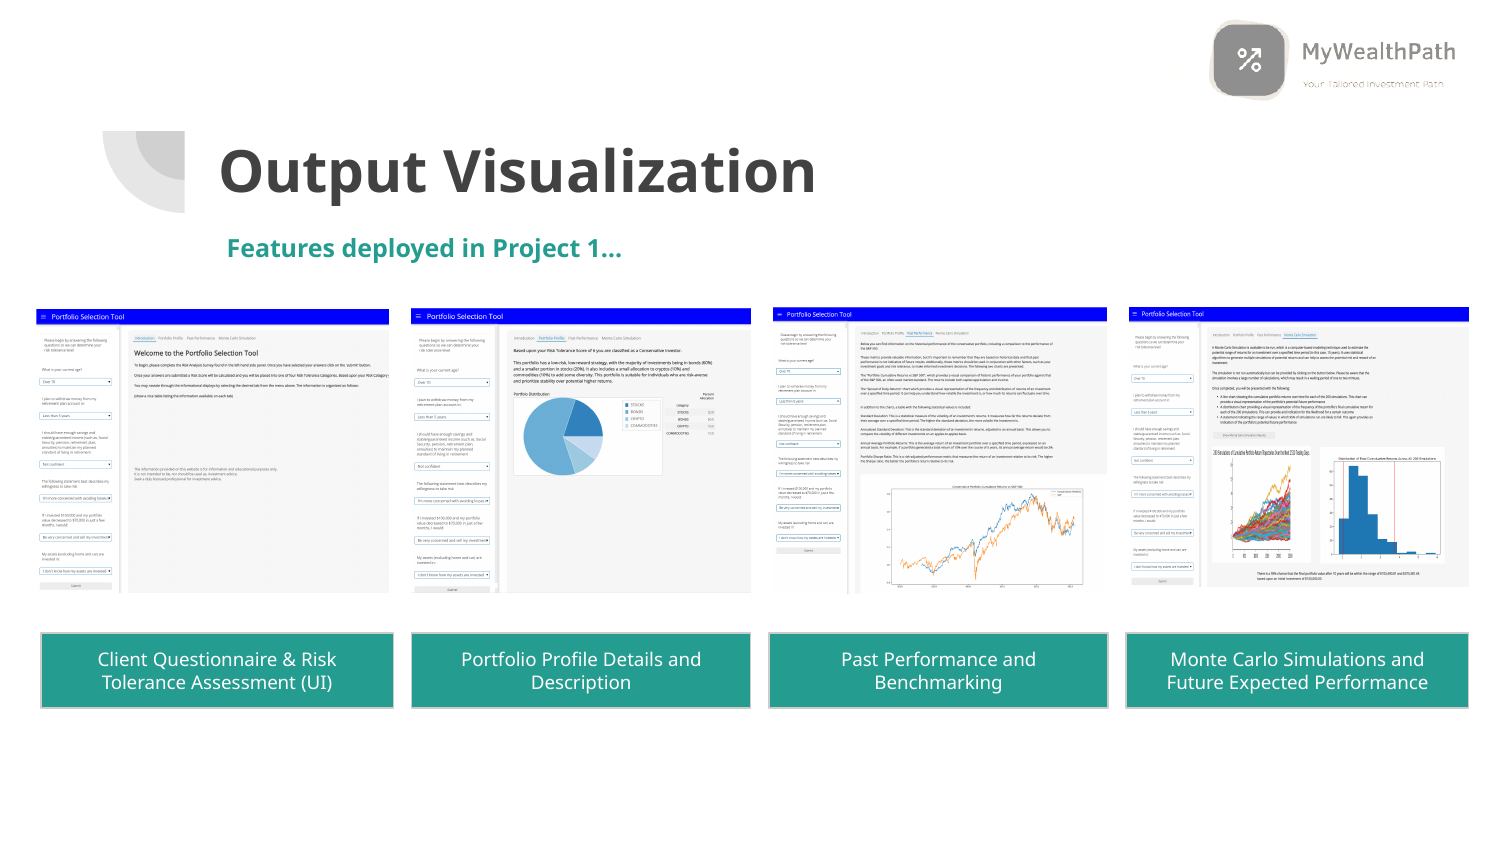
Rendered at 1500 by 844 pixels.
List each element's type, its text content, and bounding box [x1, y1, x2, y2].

picture [773, 307, 1107, 595]
picture [411, 308, 751, 594]
text_box Features deployed in Project 1… [211, 217, 976, 278]
text_box Past Performance and Benchmarking [768, 633, 1108, 708]
text_box Monte Carlo Simulations and Future Expected Performance [1126, 633, 1469, 708]
picture [1160, 7, 1500, 106]
title Output Visualization [203, 119, 1357, 227]
picture [1129, 307, 1469, 587]
text_box Client Questionnaire & Risk Tolerance Assessment (UI) [40, 633, 394, 708]
picture [35, 308, 390, 594]
text_box Portfolio Profile Details and Description [411, 633, 751, 708]
